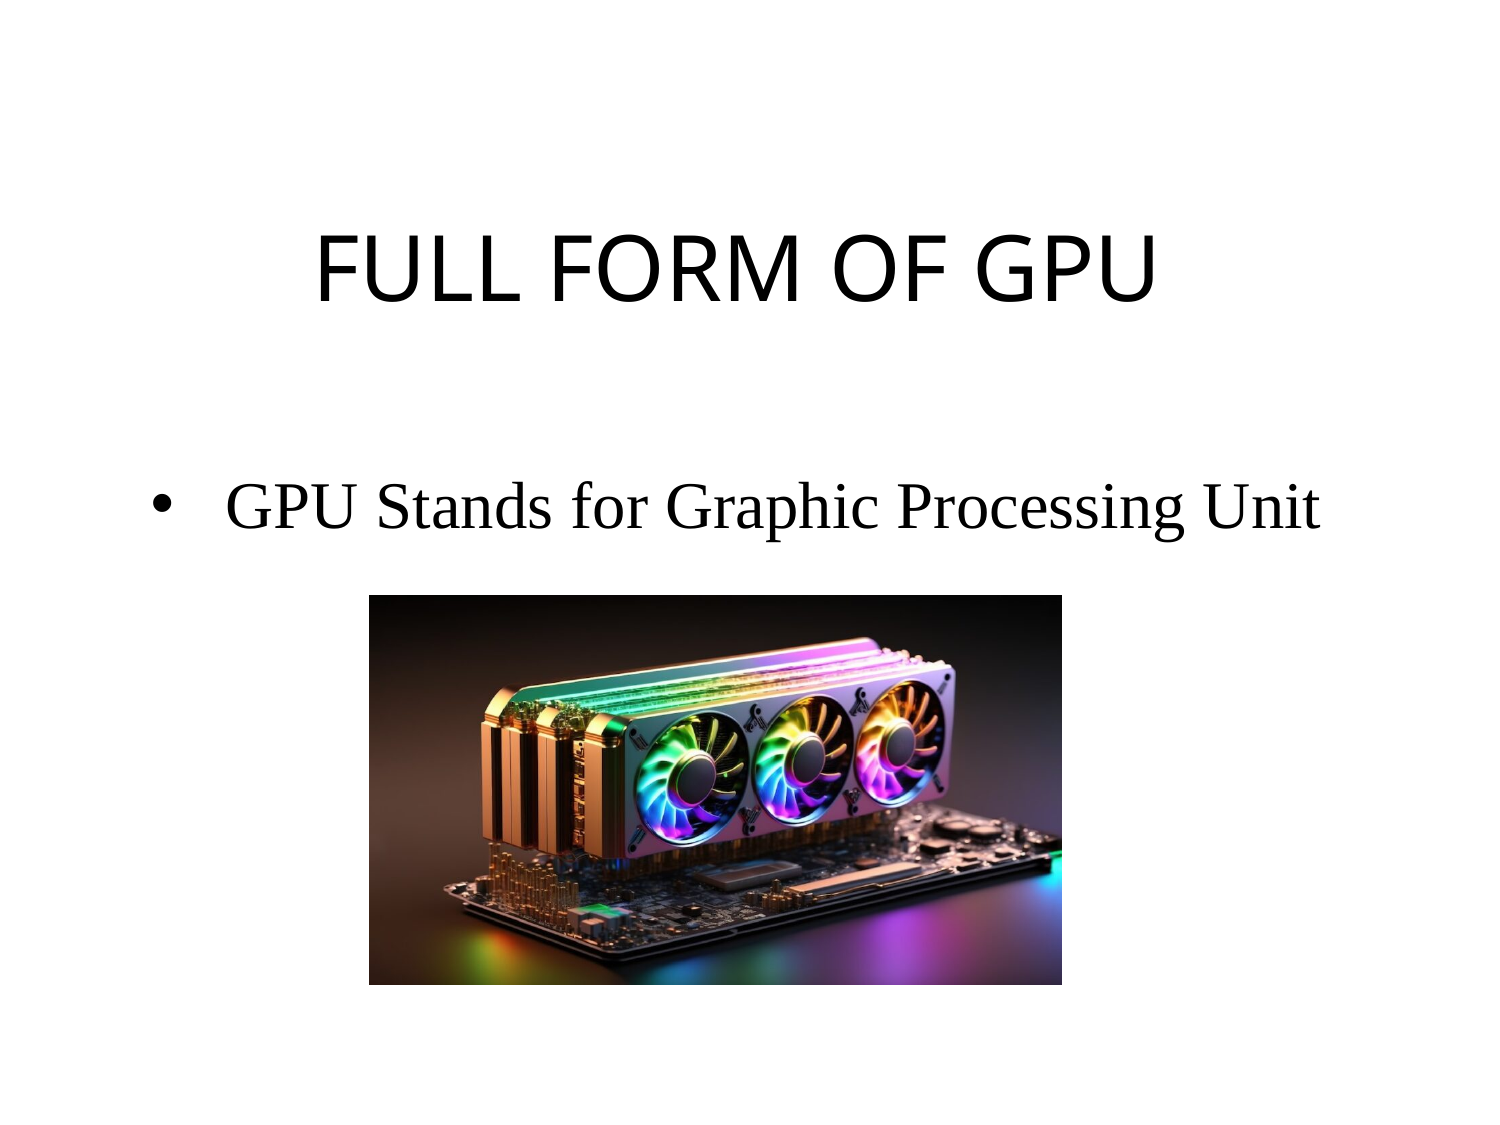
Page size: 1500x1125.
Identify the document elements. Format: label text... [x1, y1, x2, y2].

title FULL FORM OF GPU [62, 170, 1413, 359]
picture [369, 594, 1062, 985]
text_box GPU Stands for Graphic Processing Unit [135, 454, 1339, 550]
